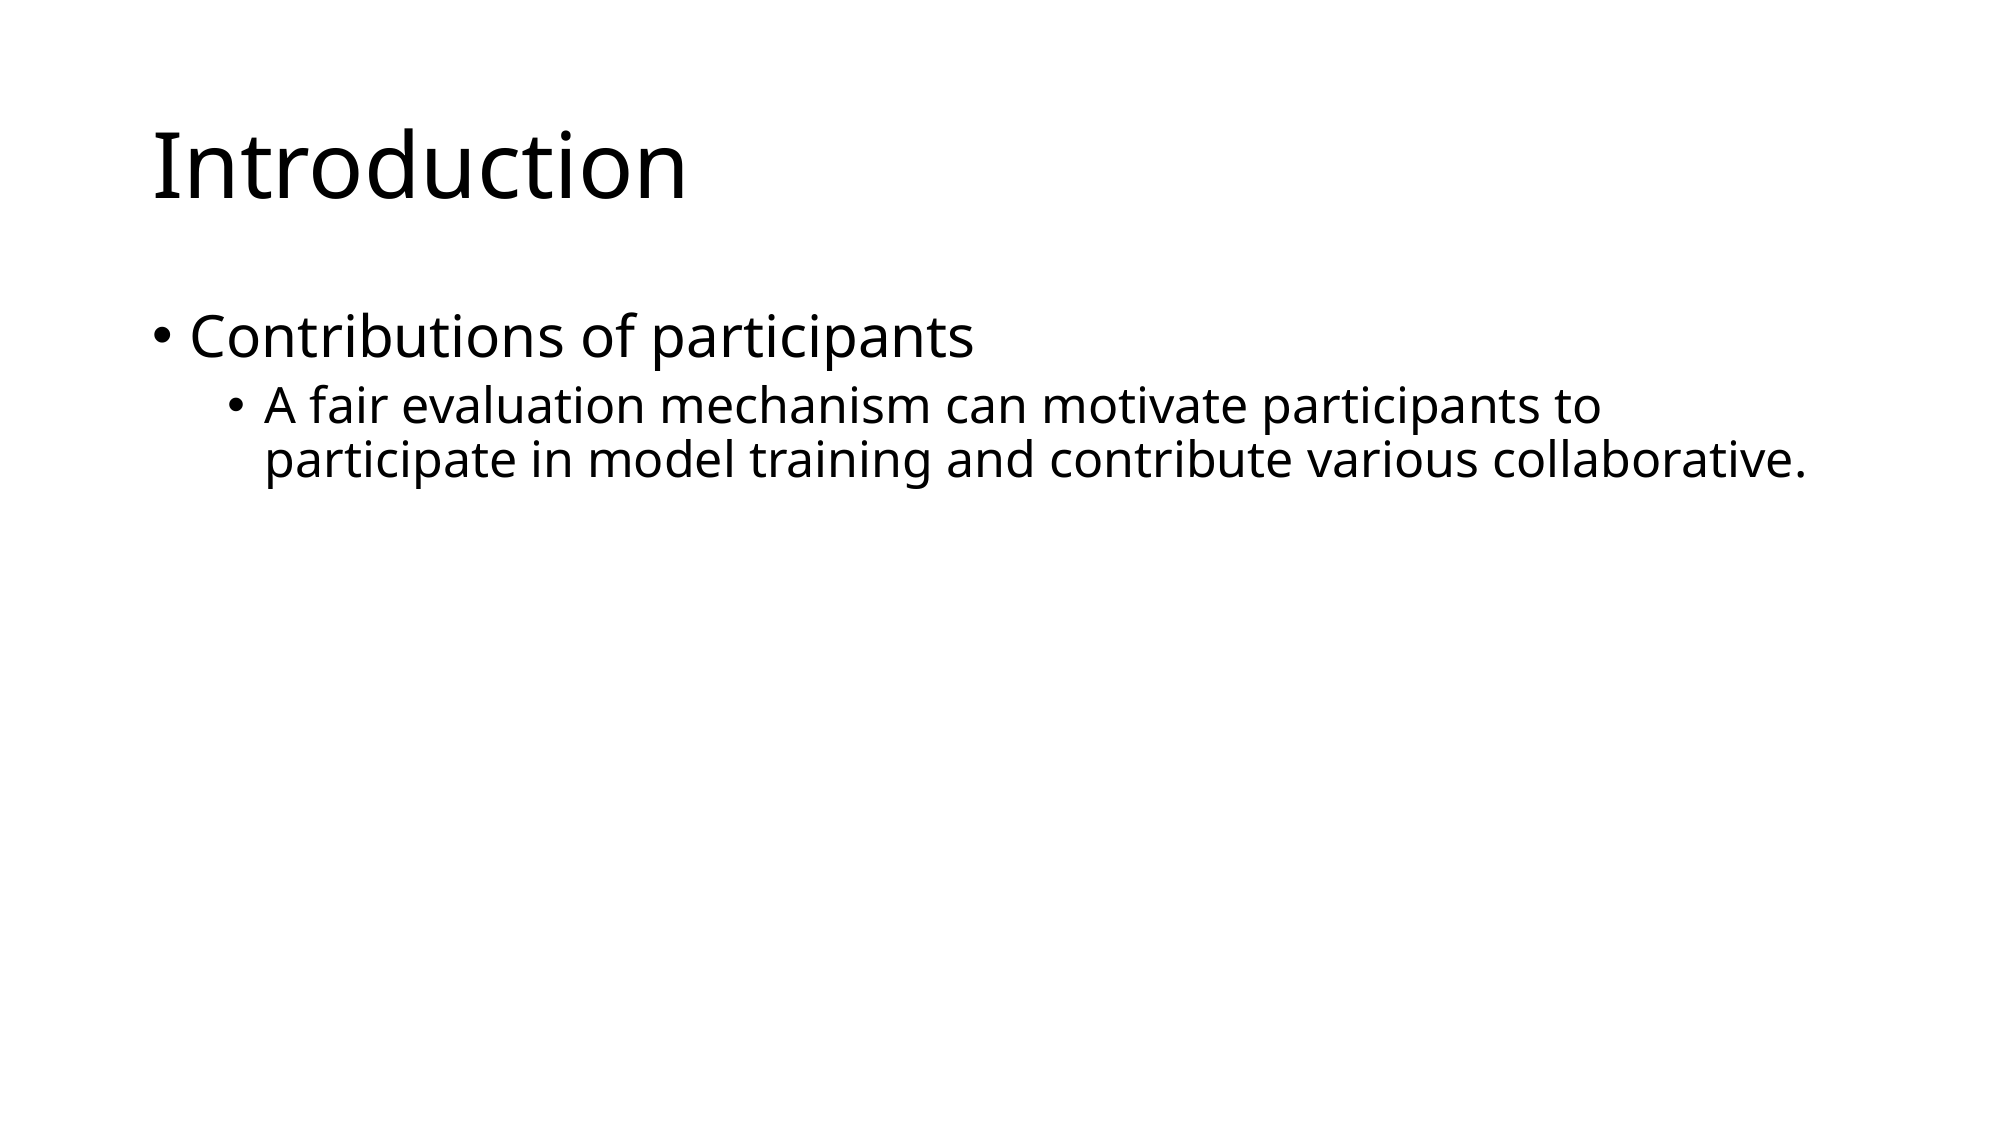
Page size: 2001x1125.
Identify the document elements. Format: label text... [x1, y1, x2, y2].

title Introduction [137, 59, 1863, 278]
list Contributions of participants A fair evaluation mechanism can motivate participants to participate in model training and contribute various collaborative. [137, 299, 1863, 1014]
